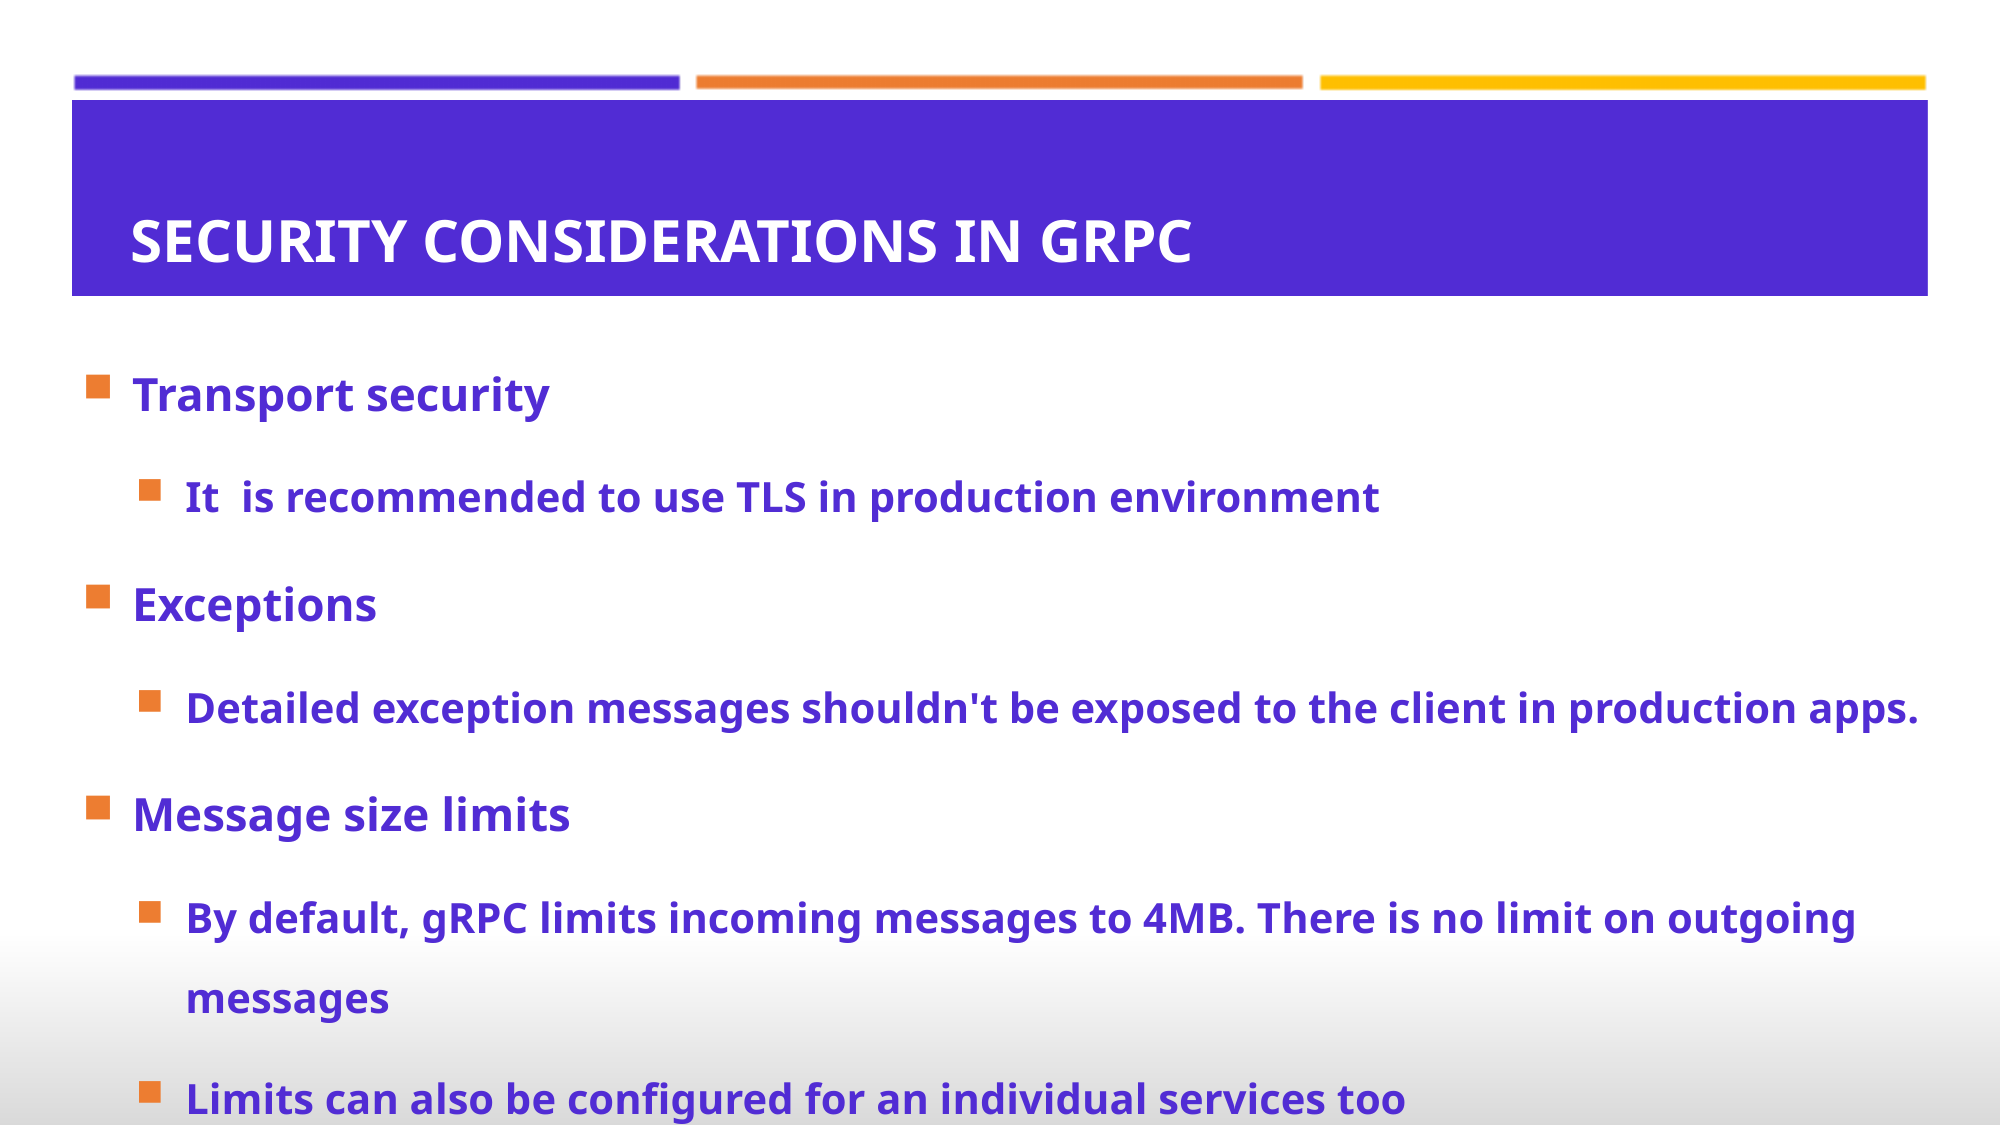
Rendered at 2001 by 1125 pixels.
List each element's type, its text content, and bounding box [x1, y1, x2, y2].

title Security considerations in gRPC [95, 115, 1905, 282]
list Transport security It is recommended to use TLS in production environment Exceptions Detailed exception messages shouldn't be exposed to the client in production apps. Message size limits By default, gRPC limits incoming messages to 4MB. There is no limit on outgoing messages Limits can also be configured for an individual services too [66, 324, 1993, 1115]
